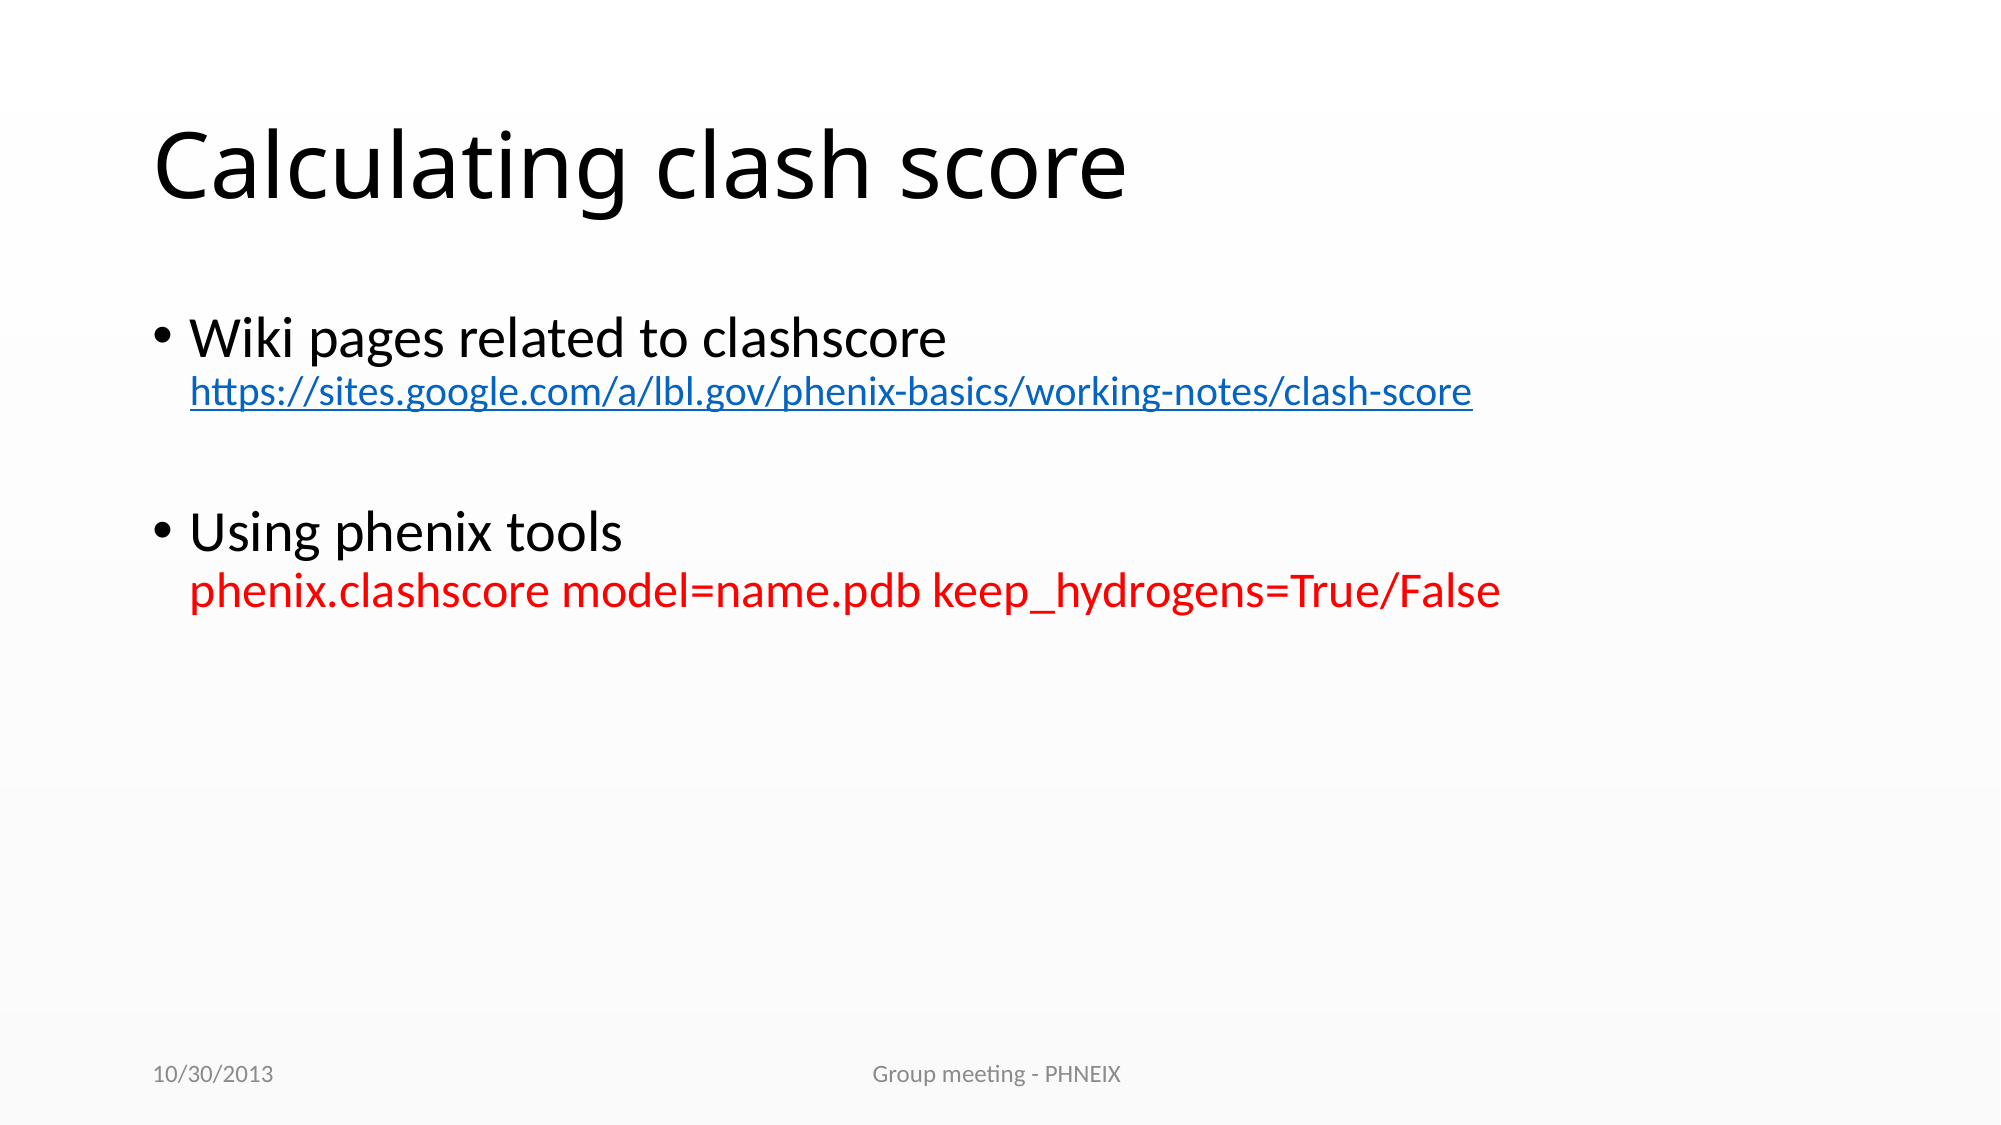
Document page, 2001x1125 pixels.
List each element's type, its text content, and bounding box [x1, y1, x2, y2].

title Calculating clash score [137, 59, 1863, 278]
list Wiki pages related to clashscore https://sites.google.com/a/lbl.gov/phenix-basics/working-notes/clash-score Using phenix tools phenix.clashscore model=name.pdb keep_hydrogens=True/False [137, 299, 1863, 1014]
footer Group meeting - PHNEIX [662, 1042, 1338, 1103]
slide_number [137, 1042, 588, 1103]
